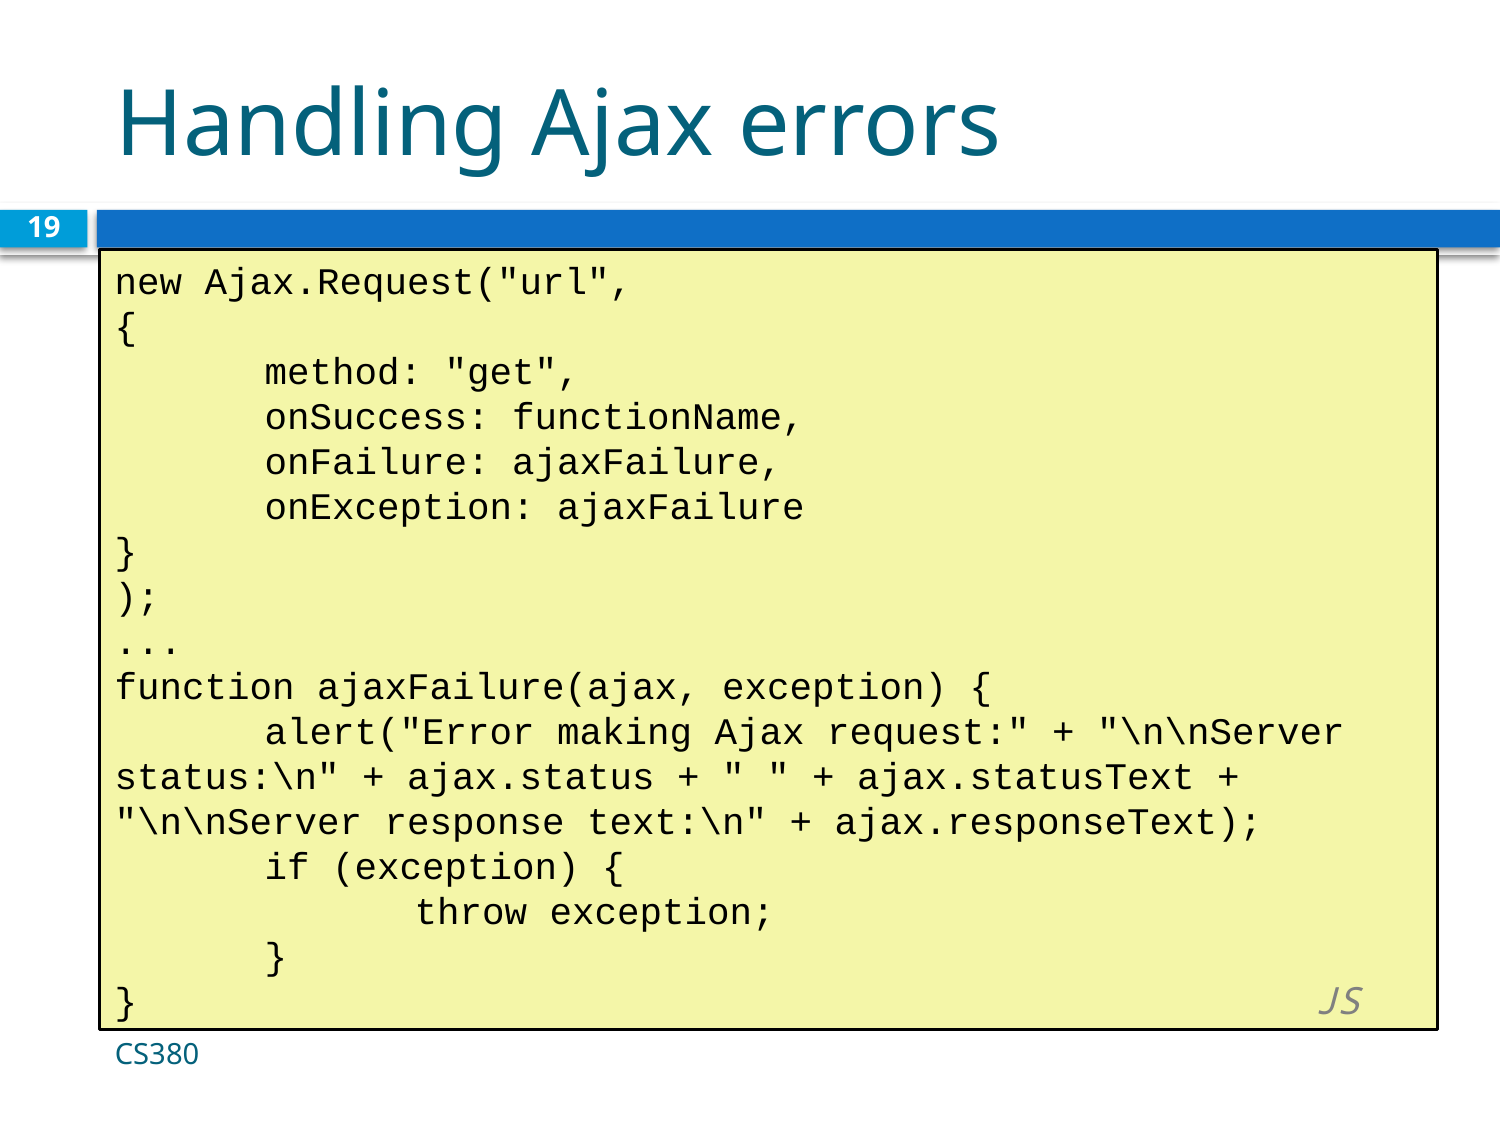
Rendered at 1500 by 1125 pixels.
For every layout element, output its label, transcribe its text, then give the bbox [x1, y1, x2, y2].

footer CS380 [99, 1030, 990, 1085]
title Handling Ajax errors [100, 37, 1439, 201]
slide_number 19 [0, 208, 88, 249]
text_box new Ajax.Request("url", { method: "get", onSuccess: functionName, onFailure: ajaxFailure, onException: ajaxFailure } ); ... function ajaxFailure(ajax, exception) { alert("Error making Ajax request:" + "\n\nServer status:\n" + ajax.status + " " + ajax.statusText + "\n\nServer response text:\n" + ajax.responseText); if (exception) { throw exception; } } JS [99, 249, 1438, 1030]
